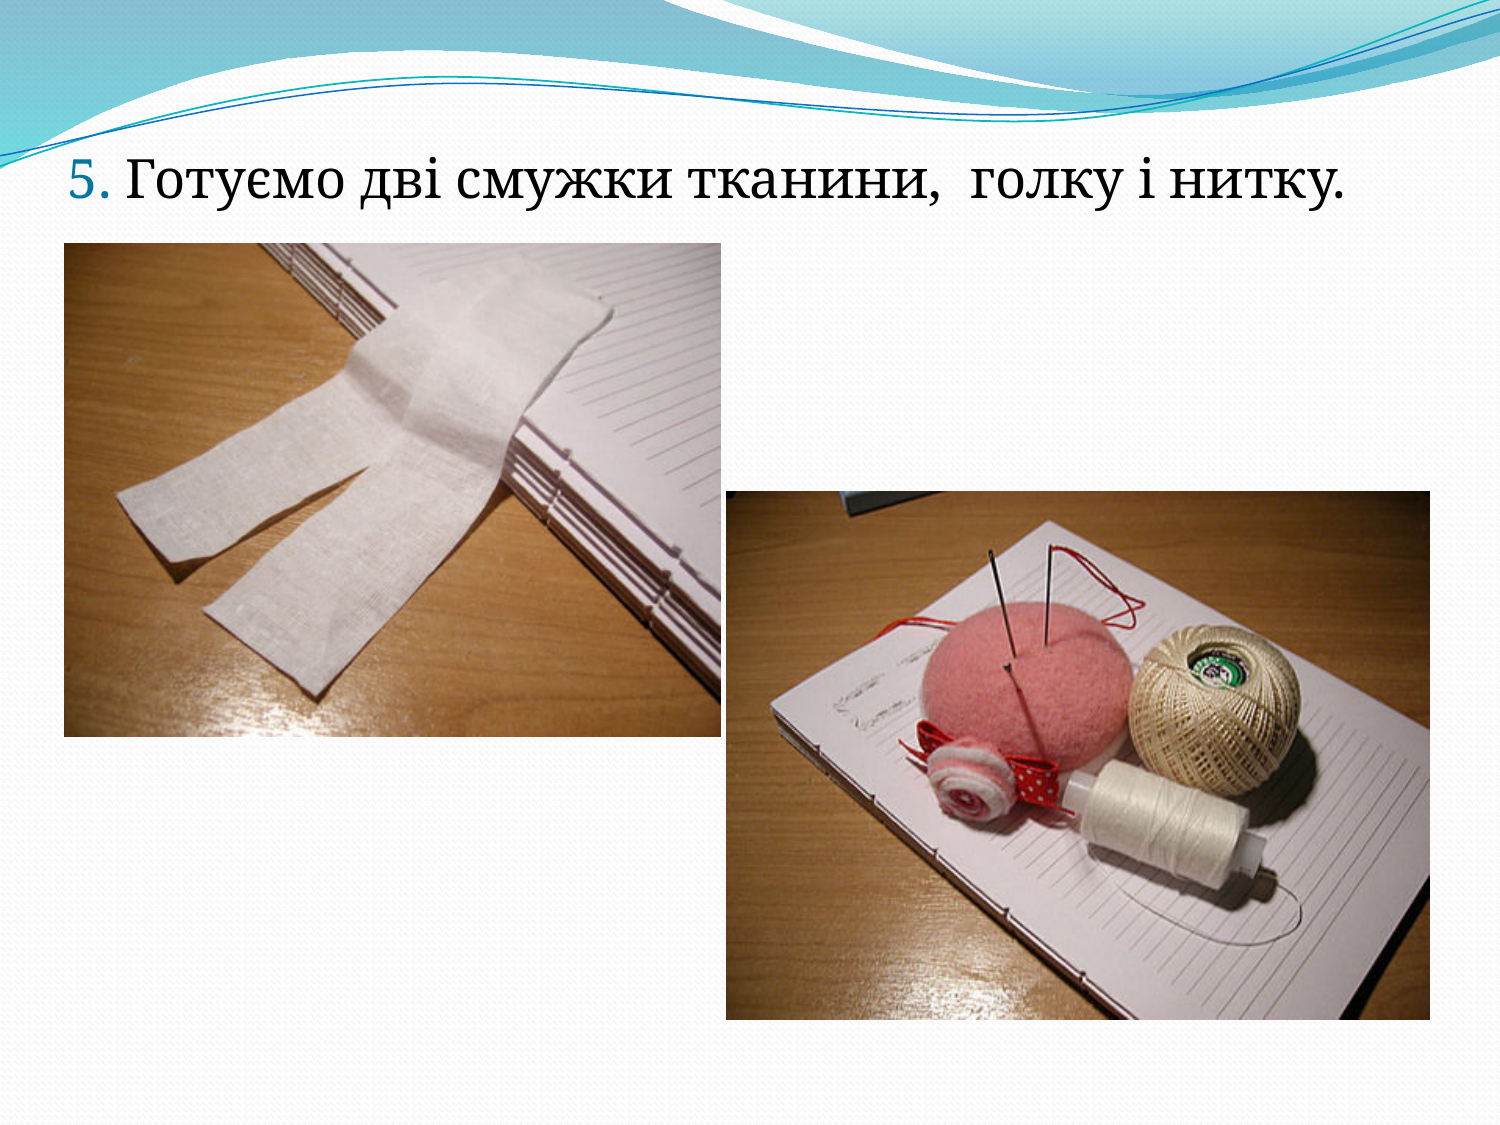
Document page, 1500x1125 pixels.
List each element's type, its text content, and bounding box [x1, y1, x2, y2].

picture [726, 491, 1430, 1020]
list 5. Готуємо дві смужки тканини, голку і нитку. [53, 137, 1404, 241]
picture [64, 243, 722, 737]
